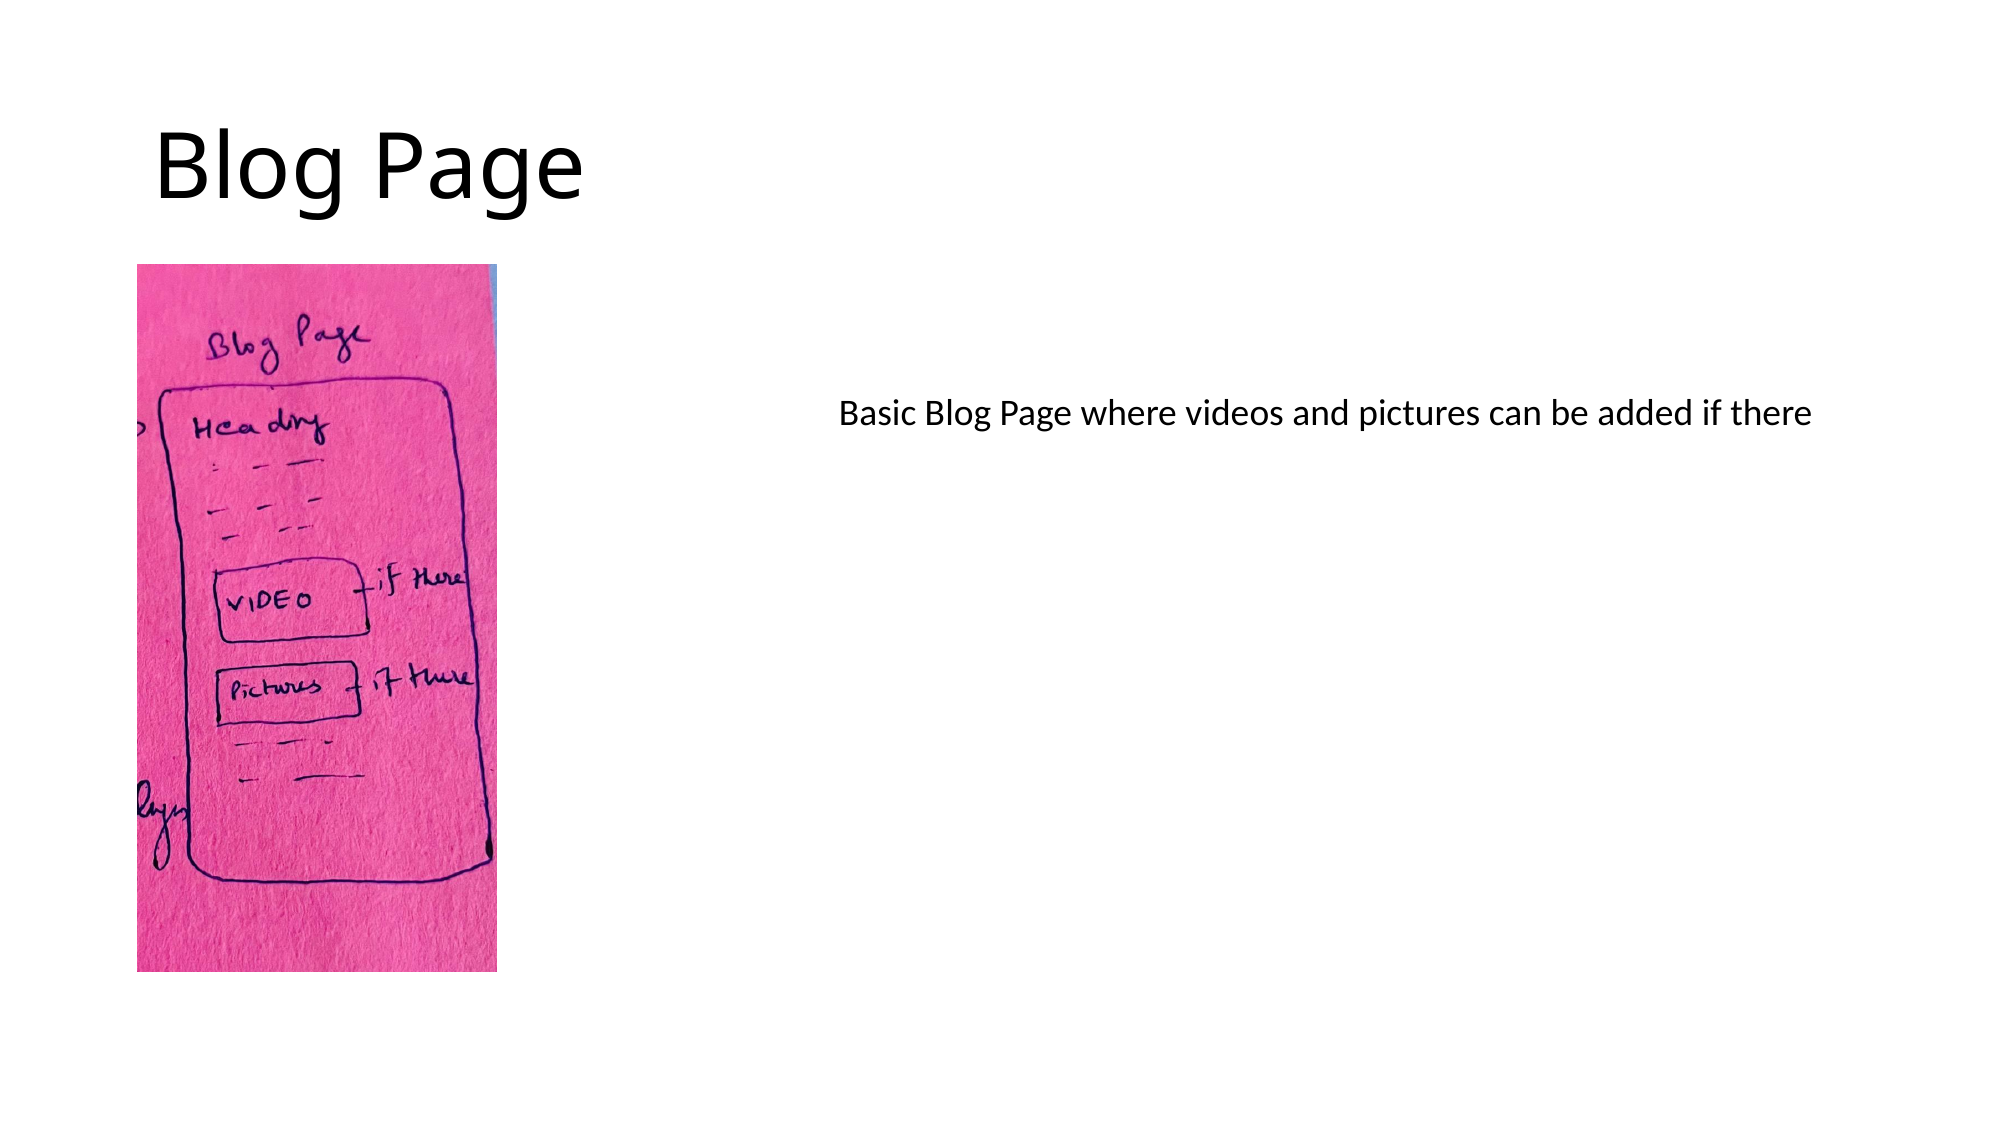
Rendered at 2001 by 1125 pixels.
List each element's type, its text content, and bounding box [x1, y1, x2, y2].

title Blog Page [137, 59, 1863, 278]
picture [137, 264, 497, 972]
text_box Basic Blog Page where videos and pictures can be added if there [824, 380, 1829, 441]
